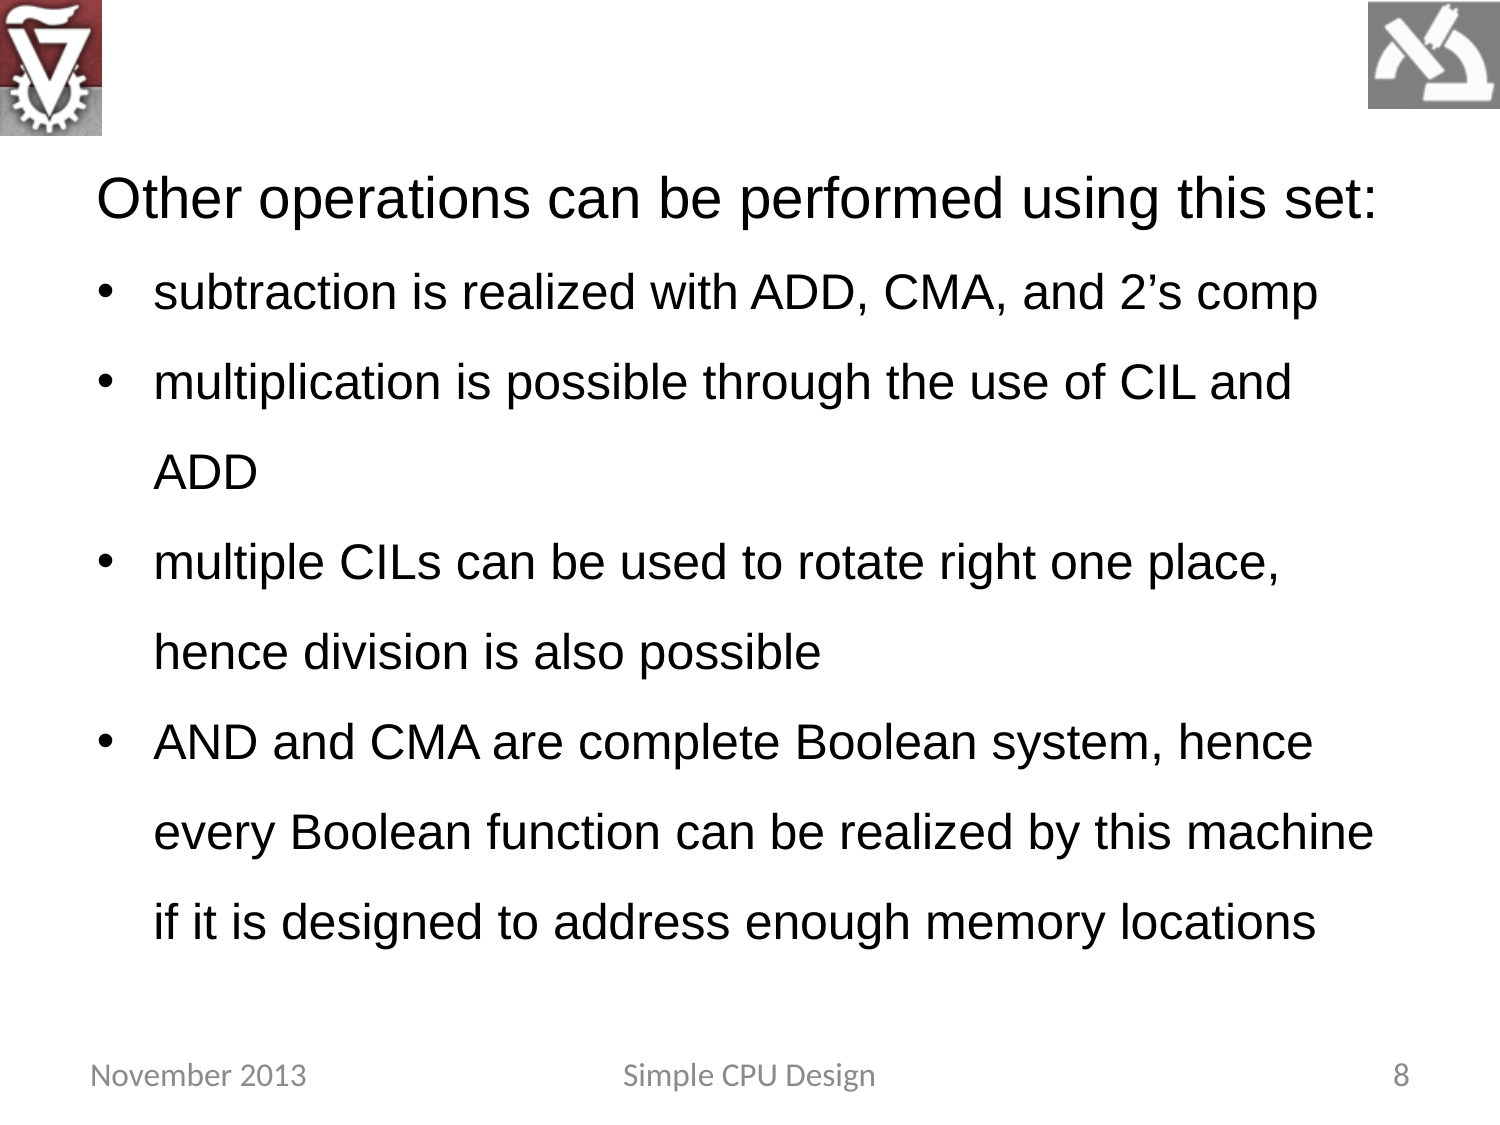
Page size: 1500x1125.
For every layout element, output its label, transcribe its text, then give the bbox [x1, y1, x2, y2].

picture [1368, 1, 1500, 109]
slide_number 8 [1074, 1042, 1425, 1103]
text_box Other operations can be performed using this set: subtraction is realized with ADD, CMA, and 2’s comp multiplication is possible through the use of CIL and ADD multiple CILs can be used to rotate right one place, hence division is also possible AND and CMA are complete Boolean system, hence every Boolean function can be realized by this machine if it is designed to address enough memory locations [82, 117, 1406, 958]
footer Simple CPU Design [512, 1042, 988, 1103]
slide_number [75, 1042, 425, 1103]
picture [0, 0, 102, 136]
